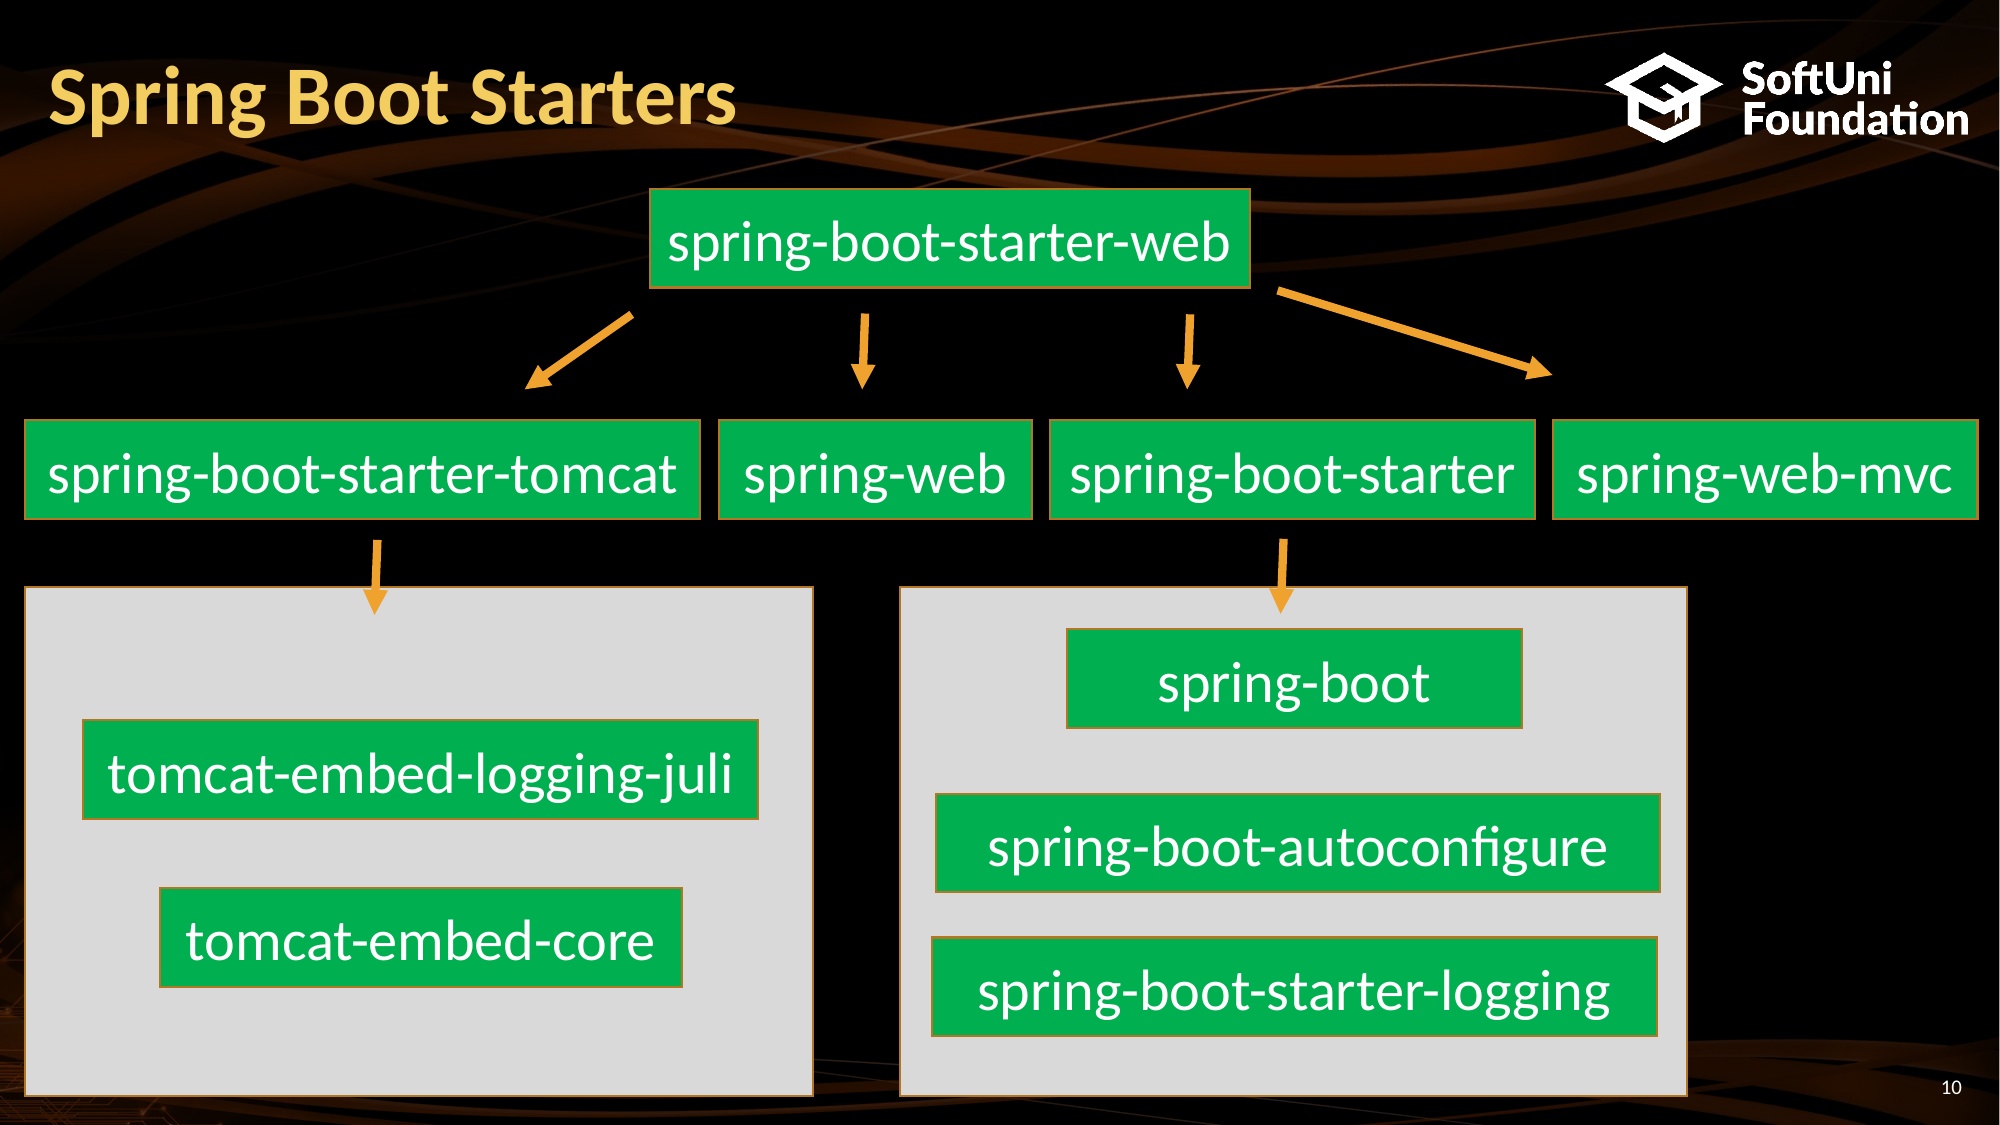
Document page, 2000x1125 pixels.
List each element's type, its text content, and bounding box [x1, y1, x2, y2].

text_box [374, 539, 378, 615]
picture [0, 0, 2000, 1125]
text_box spring-boot [1066, 628, 1523, 729]
text_box spring-web-mvc [1552, 419, 1979, 520]
slide_number 10 [1897, 1070, 1968, 1103]
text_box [862, 313, 866, 390]
text_box spring-boot-autoconfigure [935, 793, 1661, 893]
text_box spring-boot-starter-tomcat [24, 419, 701, 520]
text_box [899, 586, 1688, 1097]
title Spring Boot Starters [30, 6, 1602, 189]
text_box spring-boot-starter-logging [931, 936, 1658, 1037]
text_box spring-boot-starter [1049, 419, 1536, 520]
text_box [24, 586, 814, 1097]
text_box spring-web [718, 419, 1033, 520]
text_box tomcat-embed-core [159, 887, 683, 988]
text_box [524, 314, 632, 390]
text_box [1280, 538, 1284, 614]
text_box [1187, 314, 1191, 390]
text_box spring-boot-starter-web [649, 188, 1251, 289]
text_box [1277, 290, 1553, 375]
text_box tomcat-embed-logging-juli [82, 719, 759, 820]
